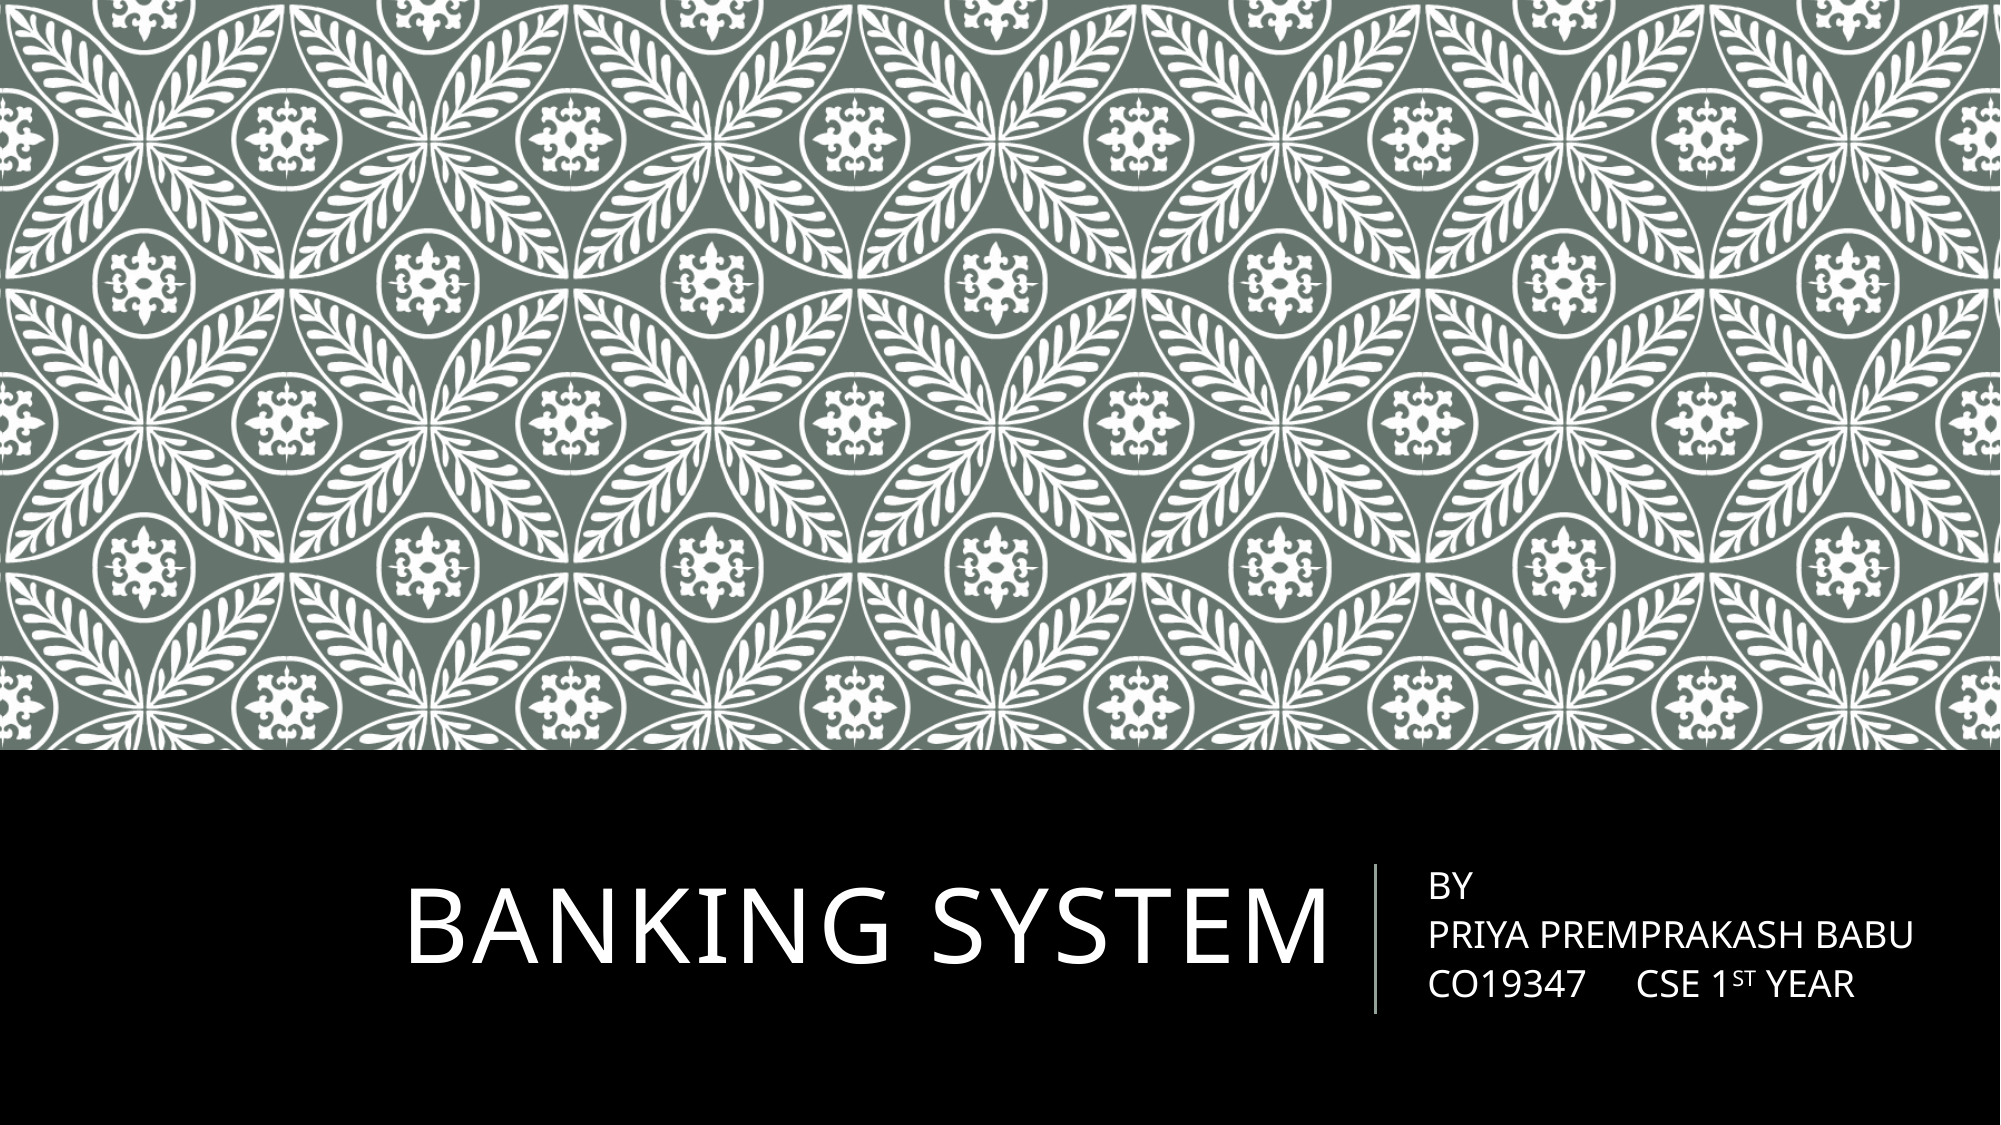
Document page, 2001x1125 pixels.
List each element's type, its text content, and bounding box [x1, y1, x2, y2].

title BANKING SYSTEM [75, 813, 1350, 1054]
subtitle BY PRIYA PREMPRAKASH BABU CO19347 CSE 1ST YEAR [1412, 813, 1938, 1054]
